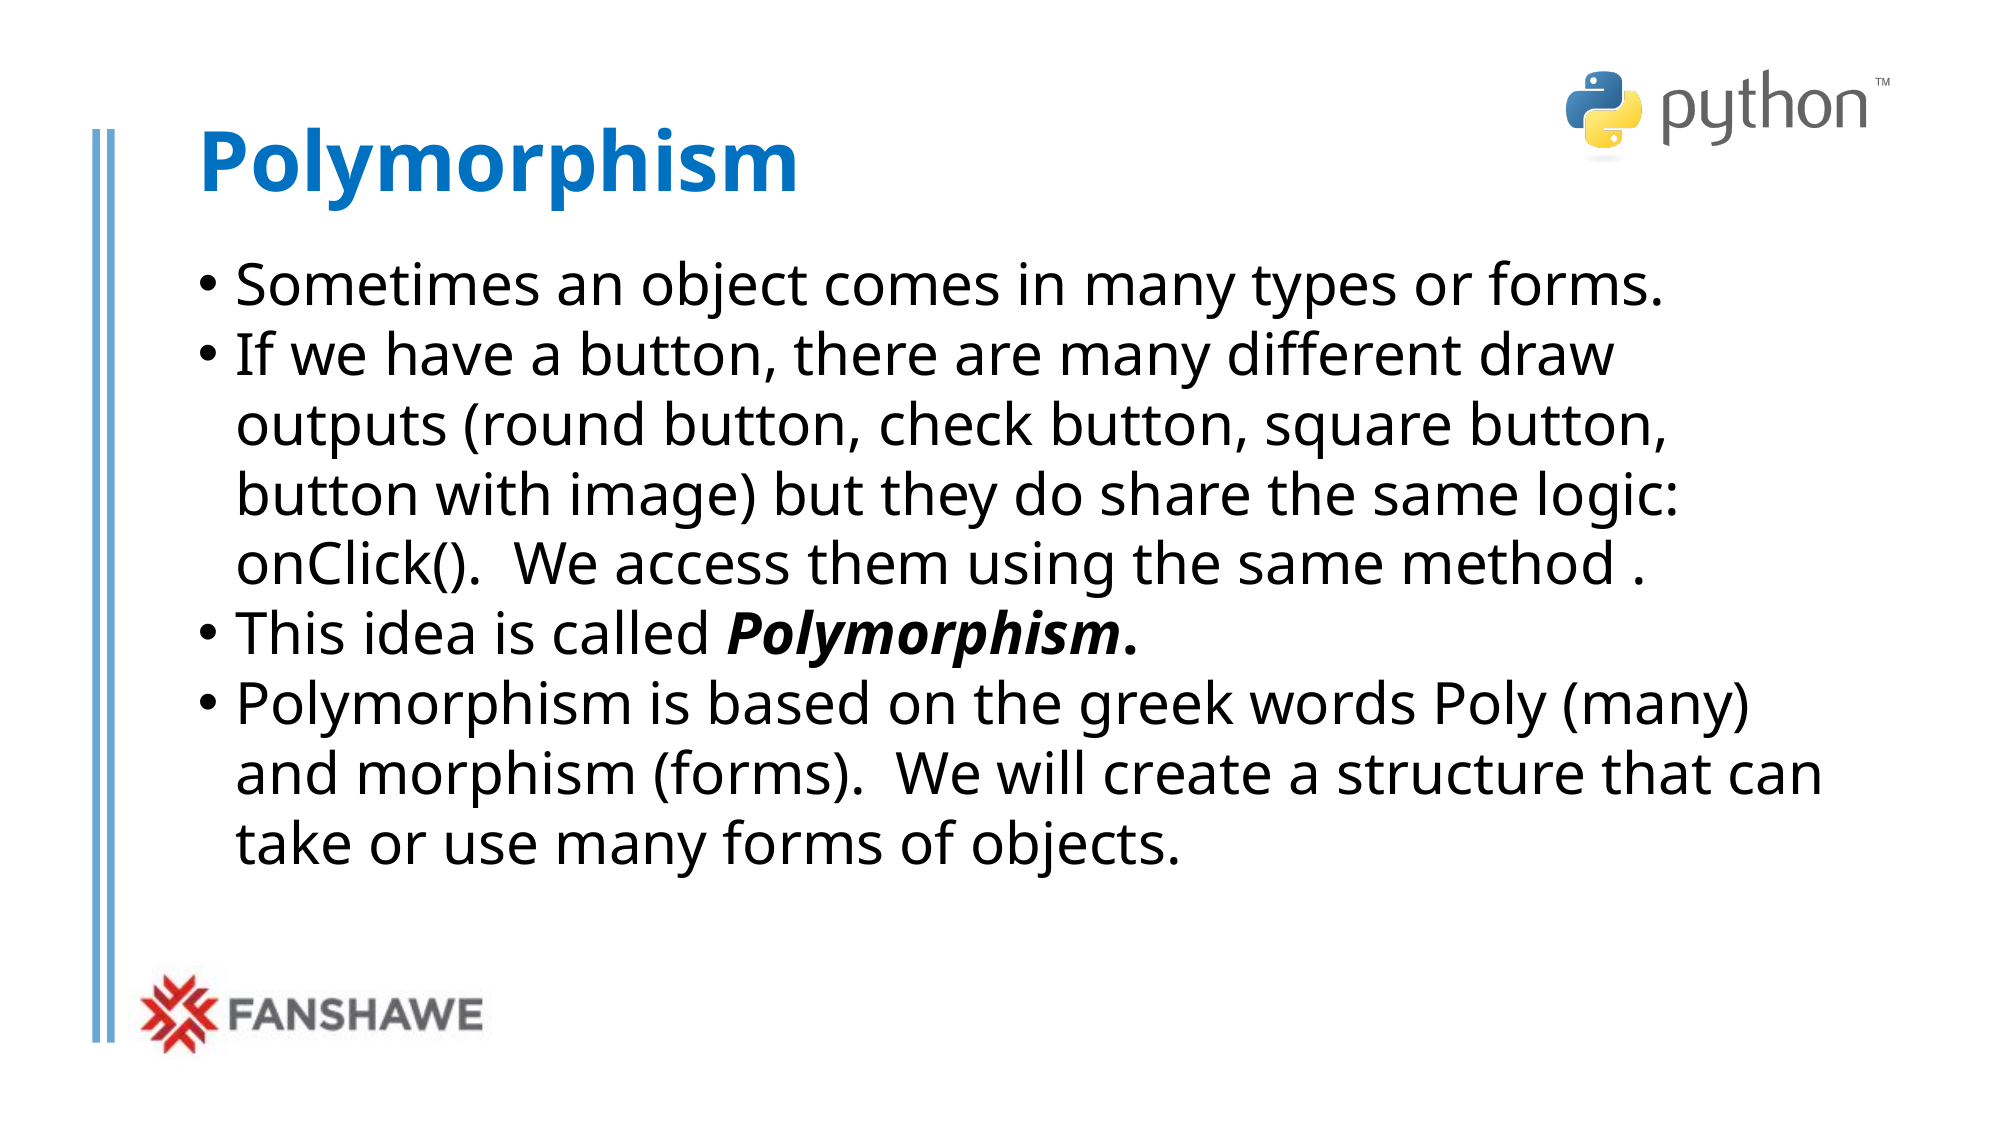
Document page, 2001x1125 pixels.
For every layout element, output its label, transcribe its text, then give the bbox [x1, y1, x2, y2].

picture [128, 965, 492, 1060]
list Sometimes an object comes in many types or forms. If we have a button, there are many different draw outputs (round button, check button, square button, button with image) but they do share the same logic: onClick(). We access them using the same method . This idea is called Polymorphism. Polymorphism is based on the greek words Poly (many) and morphism (forms). We will create a structure that can take or use many forms of objects. [183, 239, 1851, 964]
picture [1562, 67, 1893, 165]
title Polymorphism [183, 90, 1851, 239]
